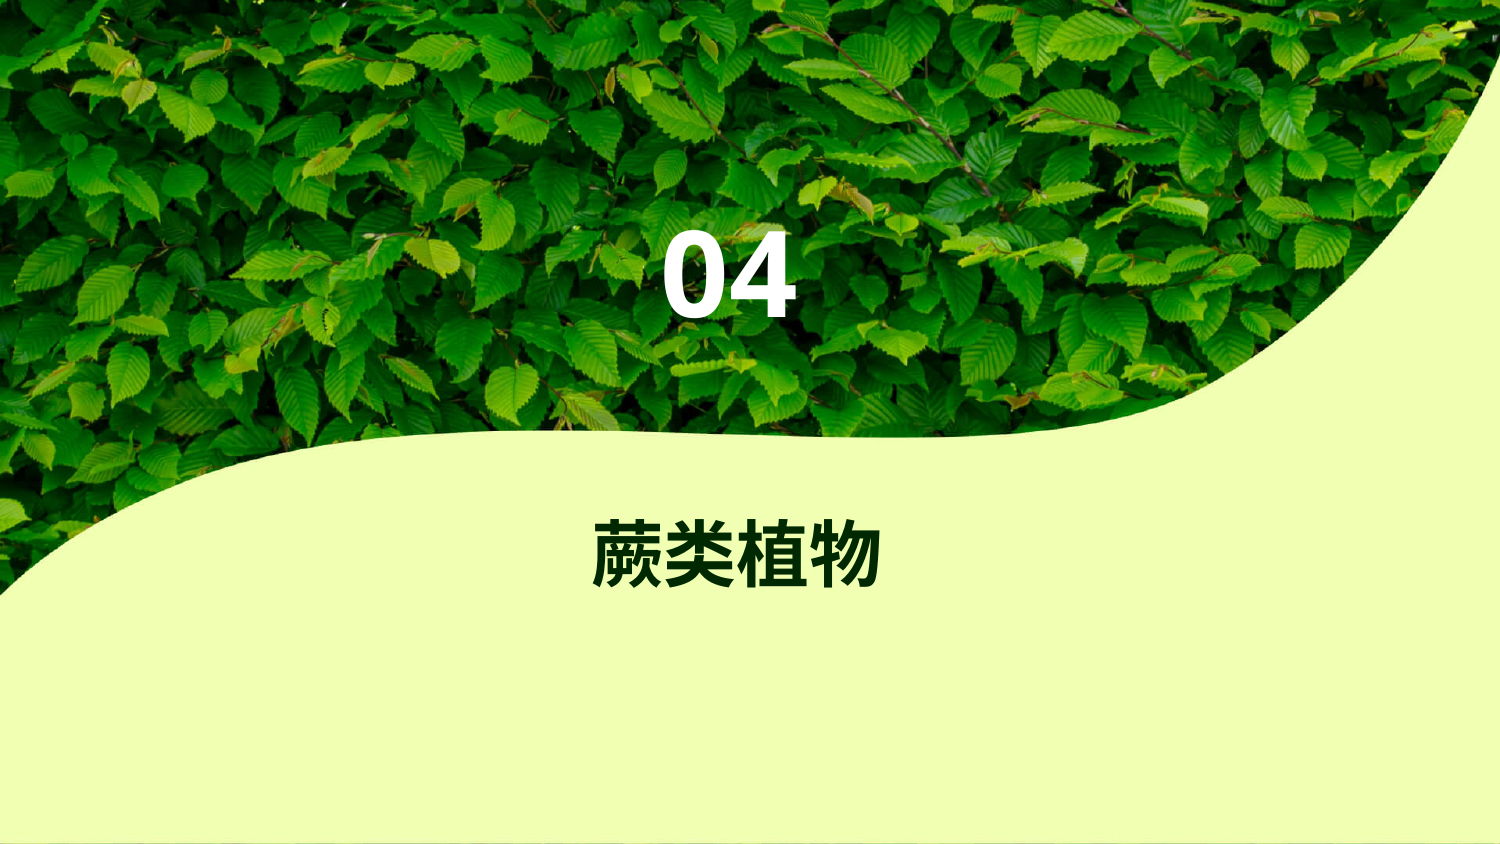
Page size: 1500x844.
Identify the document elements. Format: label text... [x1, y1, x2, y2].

text_box 蕨类植物 [198, 500, 1276, 701]
picture [0, 0, 1500, 844]
text_box 04 [610, 167, 849, 372]
